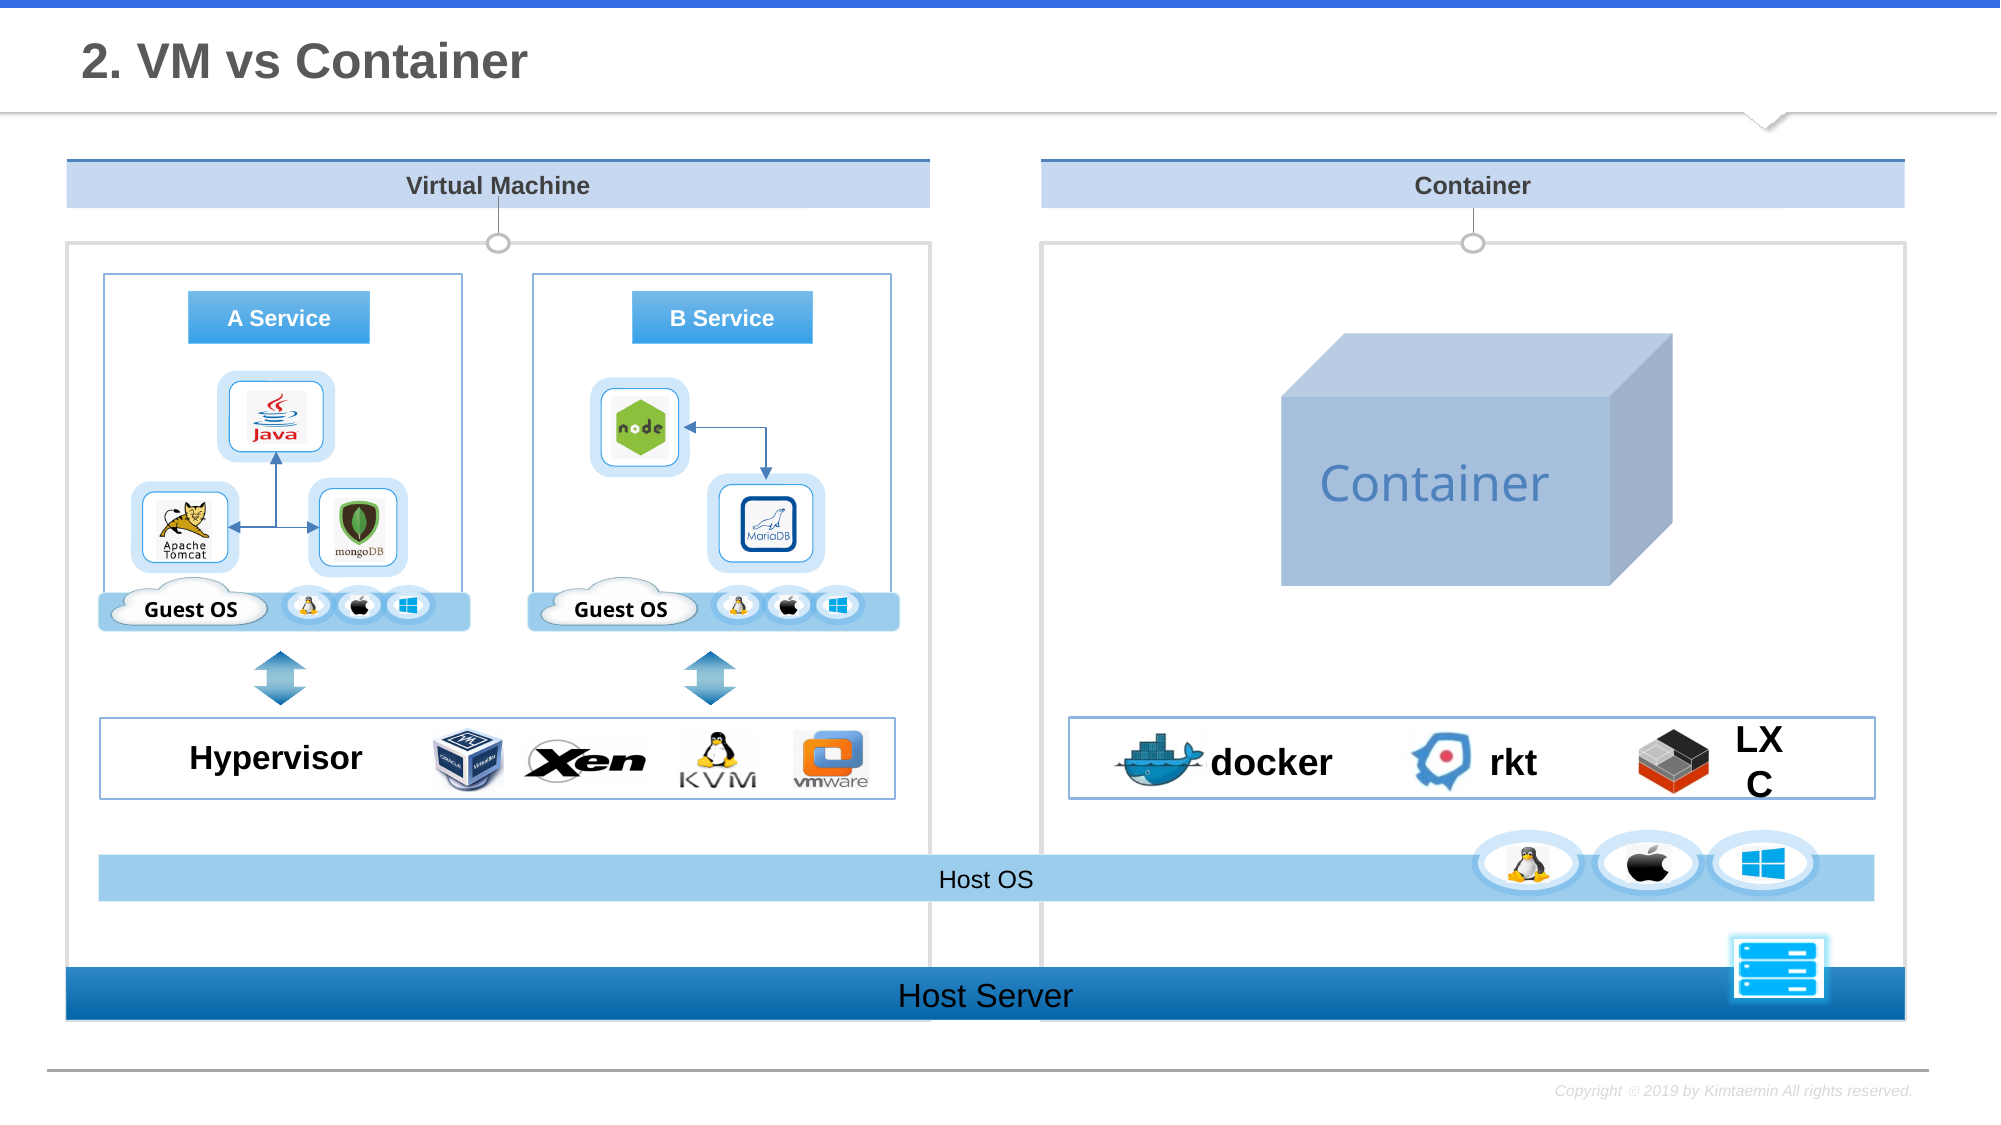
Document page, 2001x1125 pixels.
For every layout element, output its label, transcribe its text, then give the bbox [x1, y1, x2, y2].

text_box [1041, 160, 1905, 937]
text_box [1281, 333, 1673, 587]
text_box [66, 939, 1905, 1021]
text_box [99, 717, 896, 799]
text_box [1068, 717, 1875, 799]
text_box 2. VM vs Container [66, 4, 1526, 112]
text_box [97, 835, 1875, 902]
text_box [97, 273, 901, 705]
text_box [485, 232, 512, 255]
text_box [65, 241, 932, 939]
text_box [137, 291, 820, 572]
picture [0, 66, 2000, 143]
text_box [66, 160, 931, 209]
